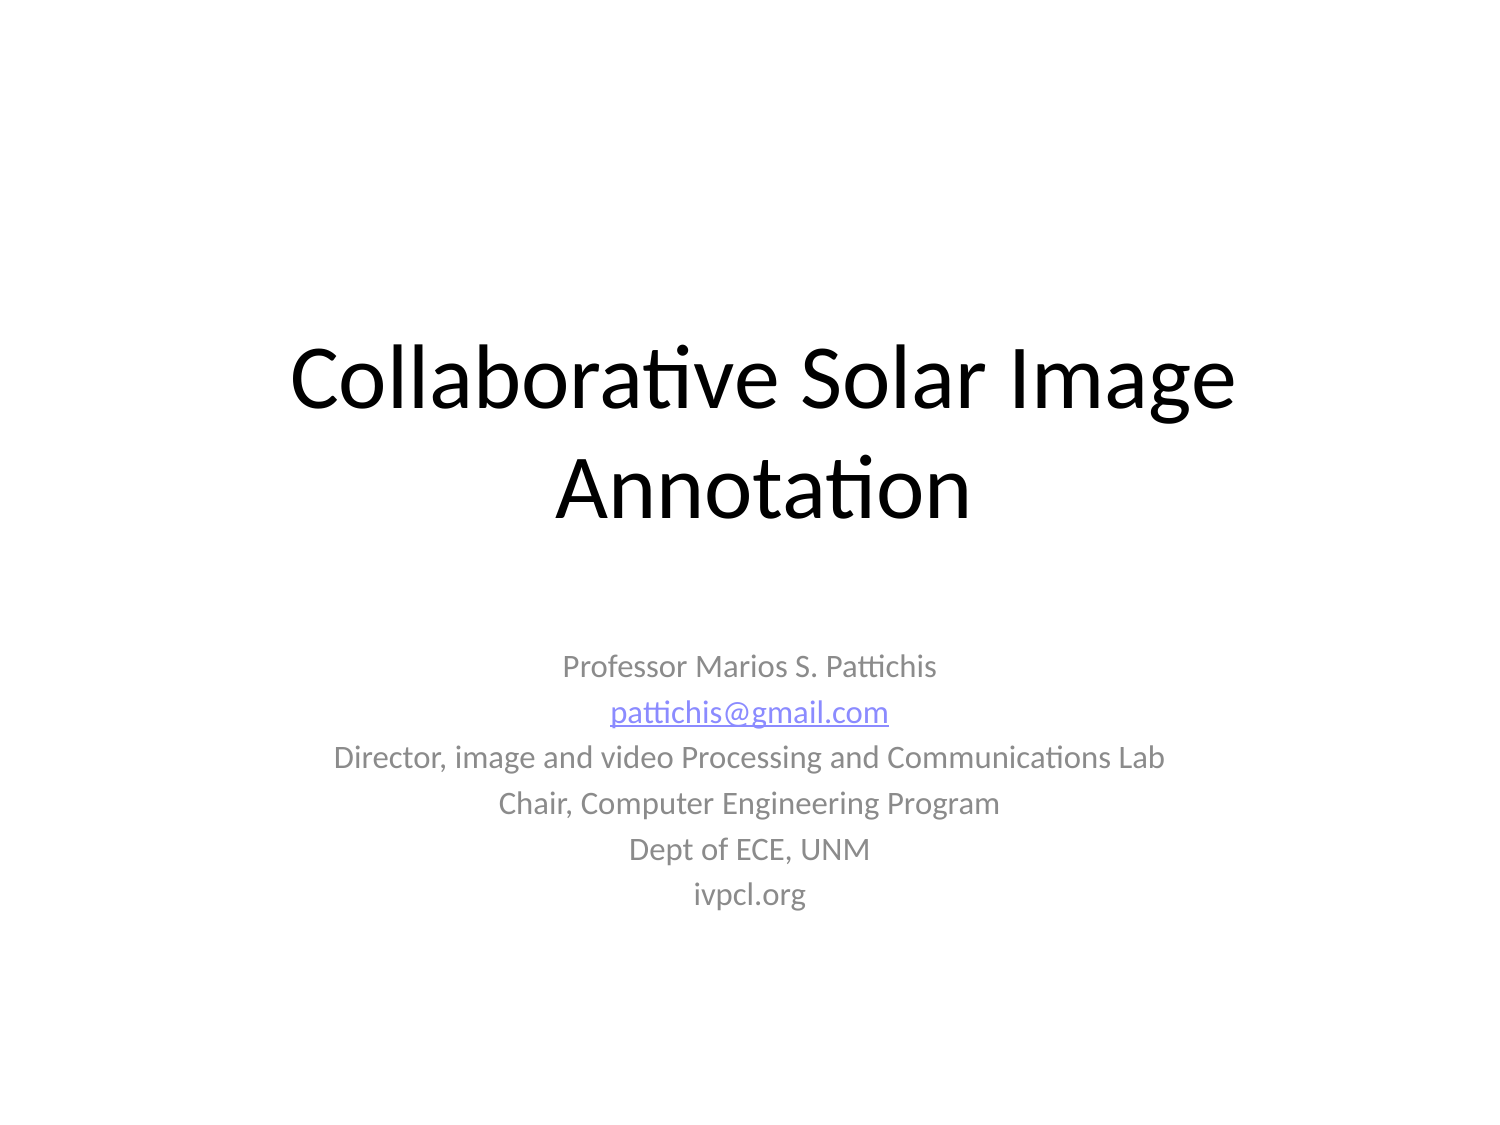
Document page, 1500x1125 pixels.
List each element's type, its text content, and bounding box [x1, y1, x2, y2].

title Collaborative Solar Image Annotation [85, 262, 1443, 591]
subtitle Professor Marios S. Pattichis pattichis@gmail.com Director, image and video Processing and Communications Lab Chair, Computer Engineering Program Dept of ECE, UNM ivpcl.org [225, 637, 1275, 925]
